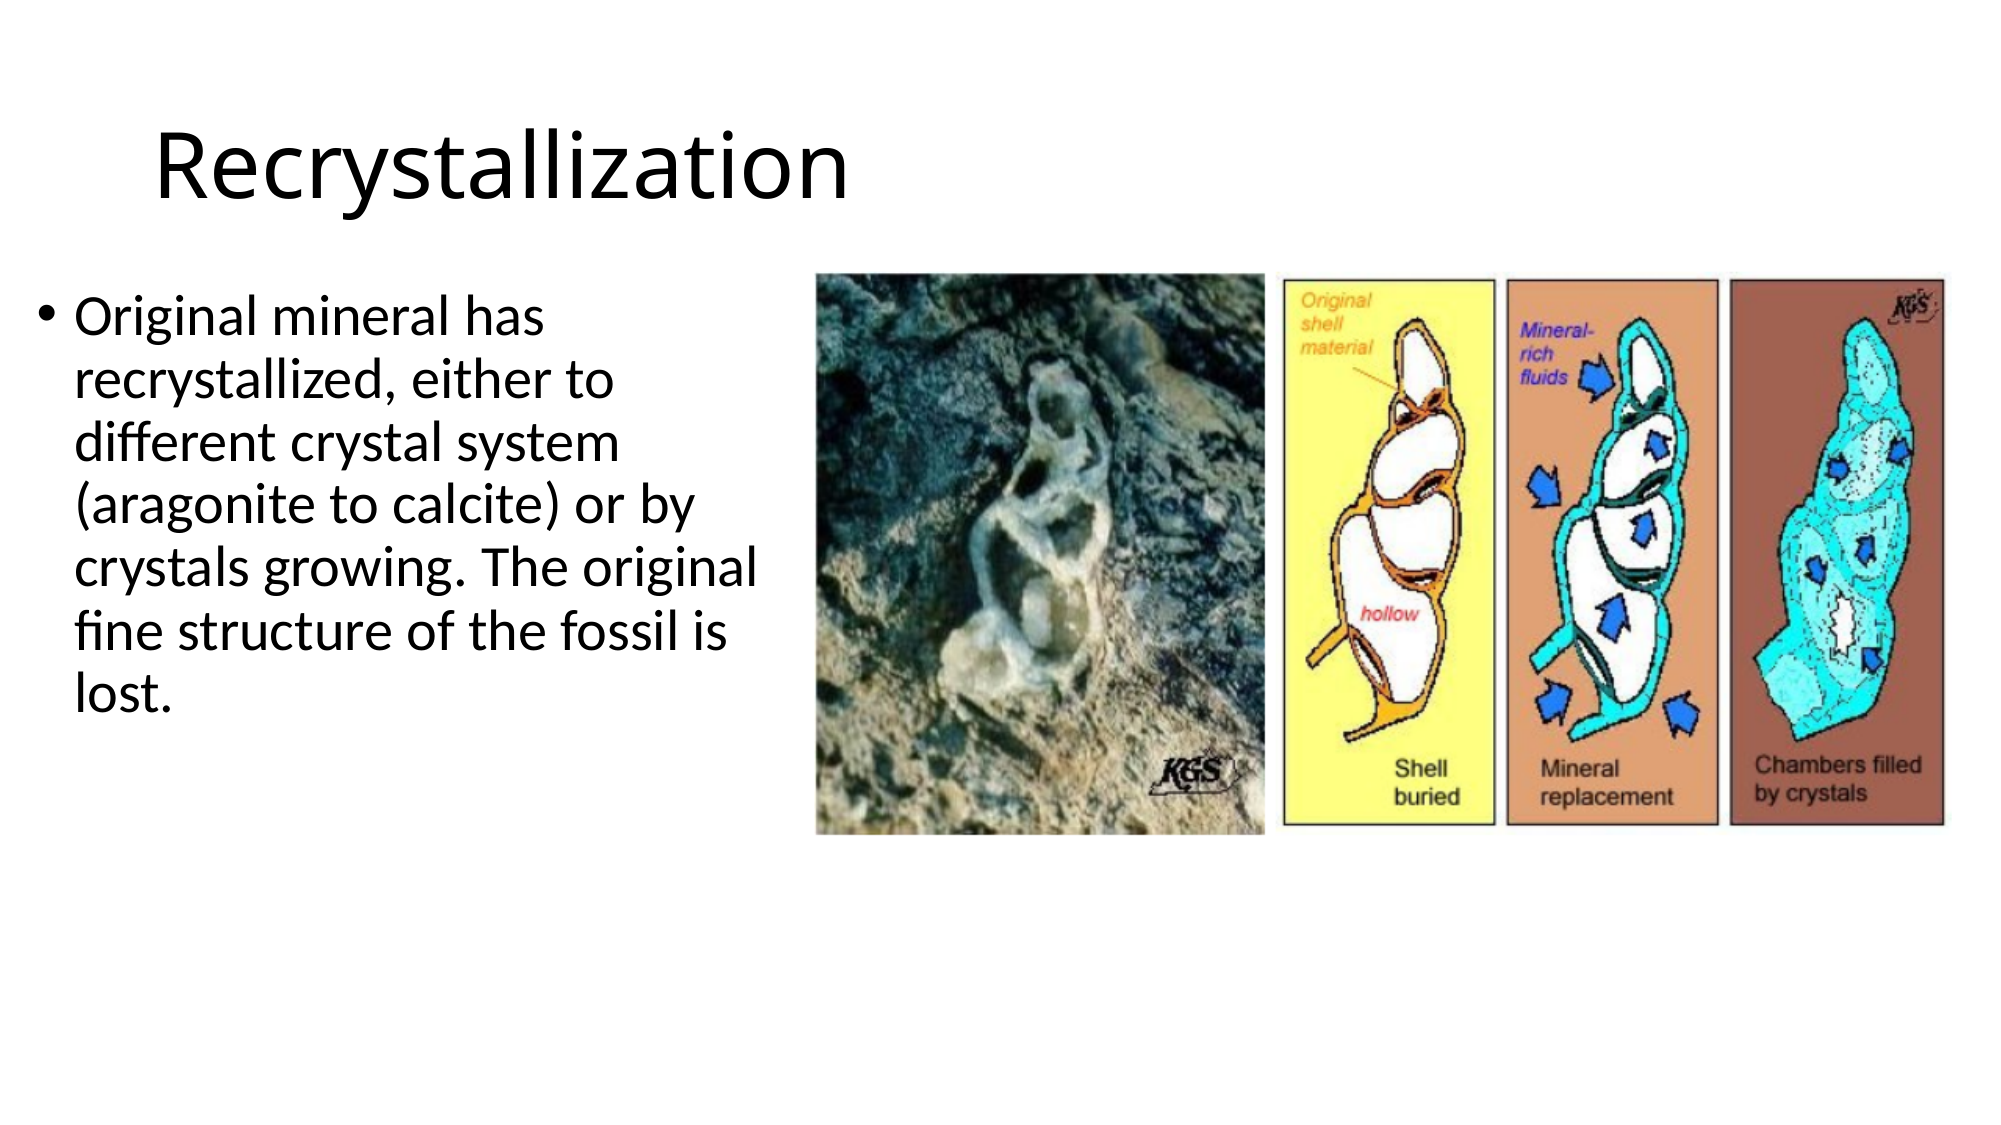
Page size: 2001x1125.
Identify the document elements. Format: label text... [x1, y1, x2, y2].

list Original mineral has recrystallized, either to different crystal system (aragonite to calcite) or by crystals growing. The original fine structure of the fossil is lost. [21, 277, 798, 992]
picture [797, 258, 1977, 843]
title Recrystallization [137, 59, 1863, 277]
